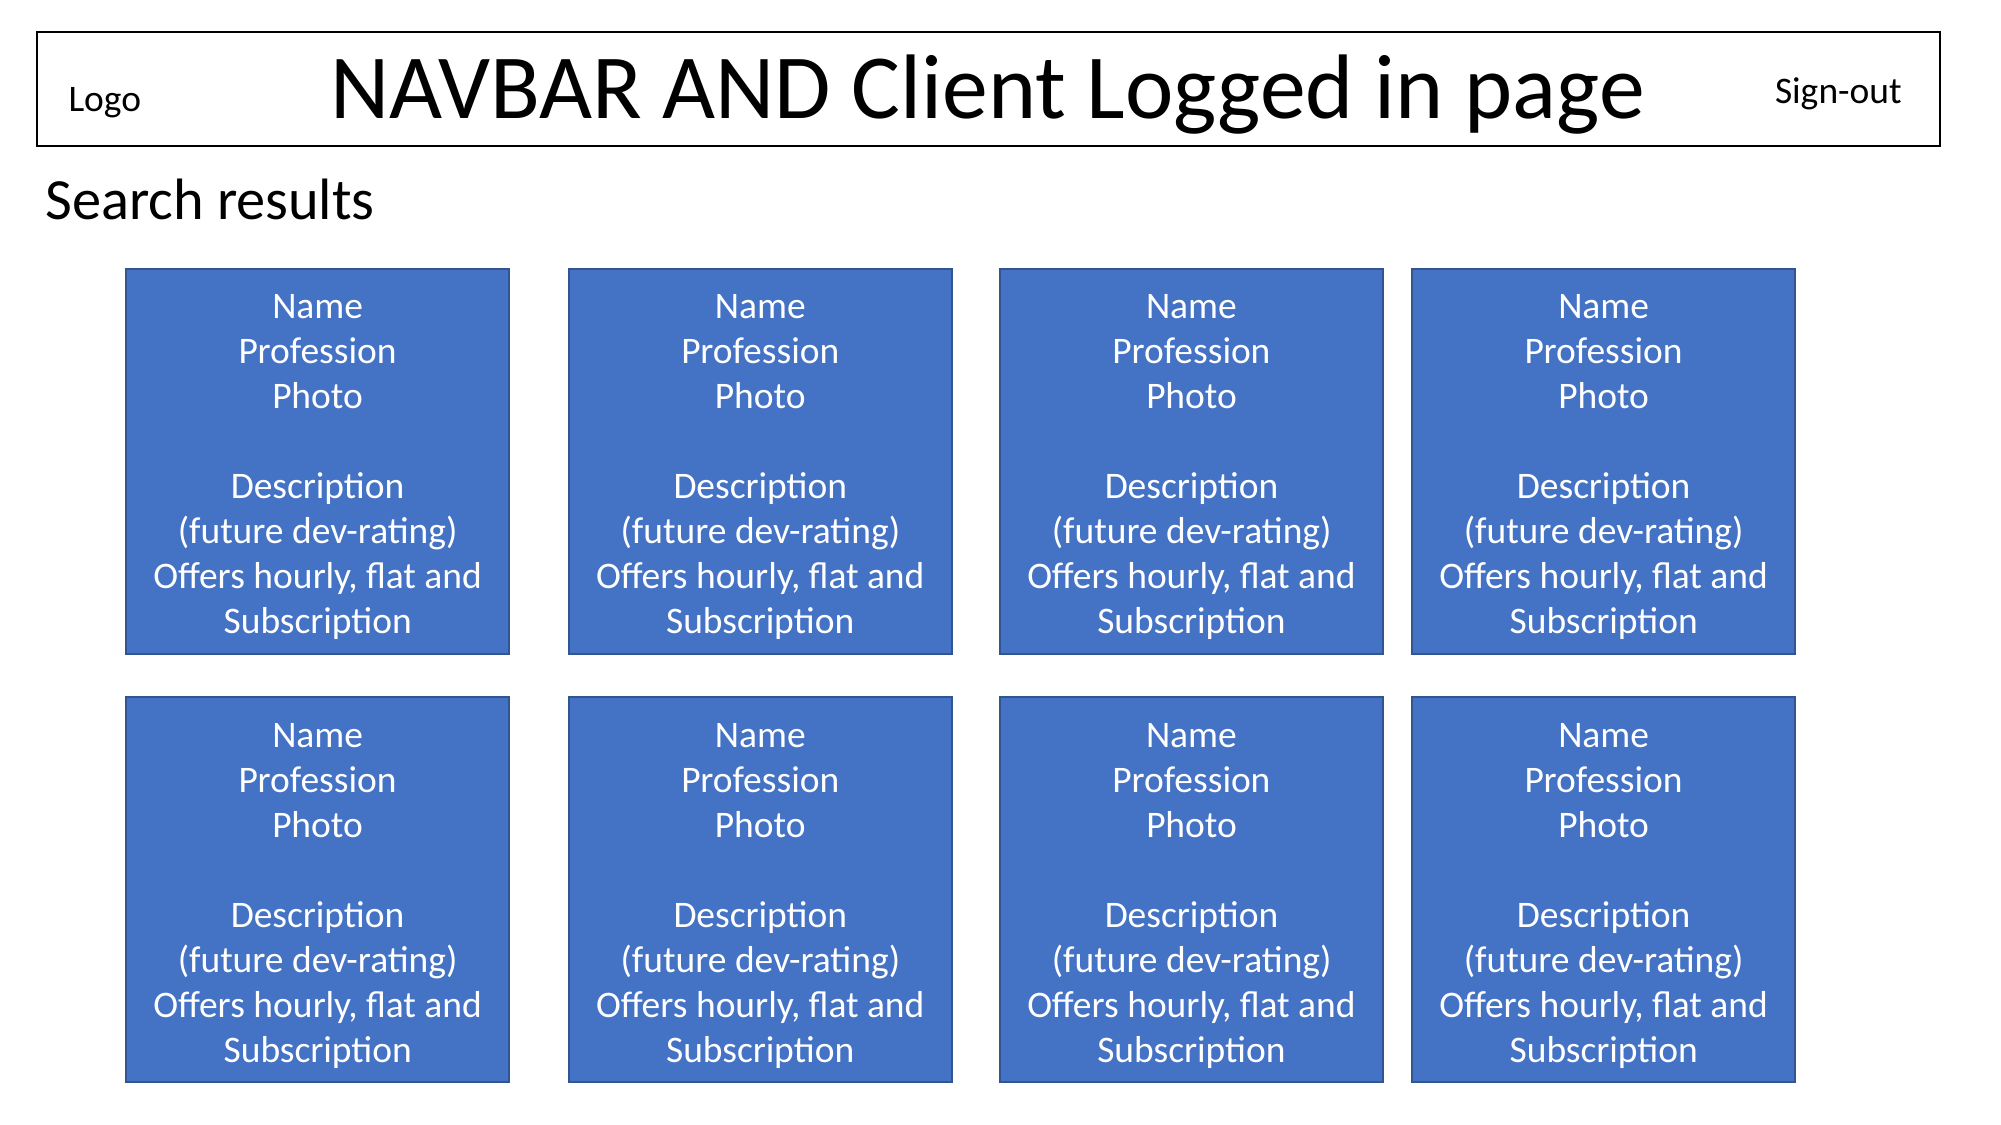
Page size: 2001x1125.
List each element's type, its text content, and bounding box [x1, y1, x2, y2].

text_box Name Profession Photo Description (future dev-rating) Offers hourly, flat and Subscription [999, 268, 1384, 655]
text_box Name Profession Photo Description (future dev-rating) Offers hourly, flat and Subscription [1411, 696, 1796, 1083]
text_box NAVBAR AND Client Logged in page [36, 31, 1941, 147]
text_box Name Profession Photo Description (future dev-rating) Offers hourly, flat and Subscription [999, 696, 1384, 1083]
text_box Logo [53, 66, 296, 127]
text_box Name Profession Photo Description (future dev-rating) Offers hourly, flat and Subscription [568, 696, 953, 1083]
text_box Name Profession Photo Description (future dev-rating) Offers hourly, flat and Subscription [568, 268, 953, 655]
text_box Name Profession Photo Description (future dev-rating) Offers hourly, flat and Subscription [125, 268, 510, 655]
text_box Sign-out [1760, 58, 2000, 119]
text_box Name Profession Photo Description (future dev-rating) Offers hourly, flat and Subscription [125, 696, 510, 1083]
list Search results [30, 161, 1737, 258]
text_box Name Profession Photo Description (future dev-rating) Offers hourly, flat and Subscription [1411, 268, 1796, 655]
